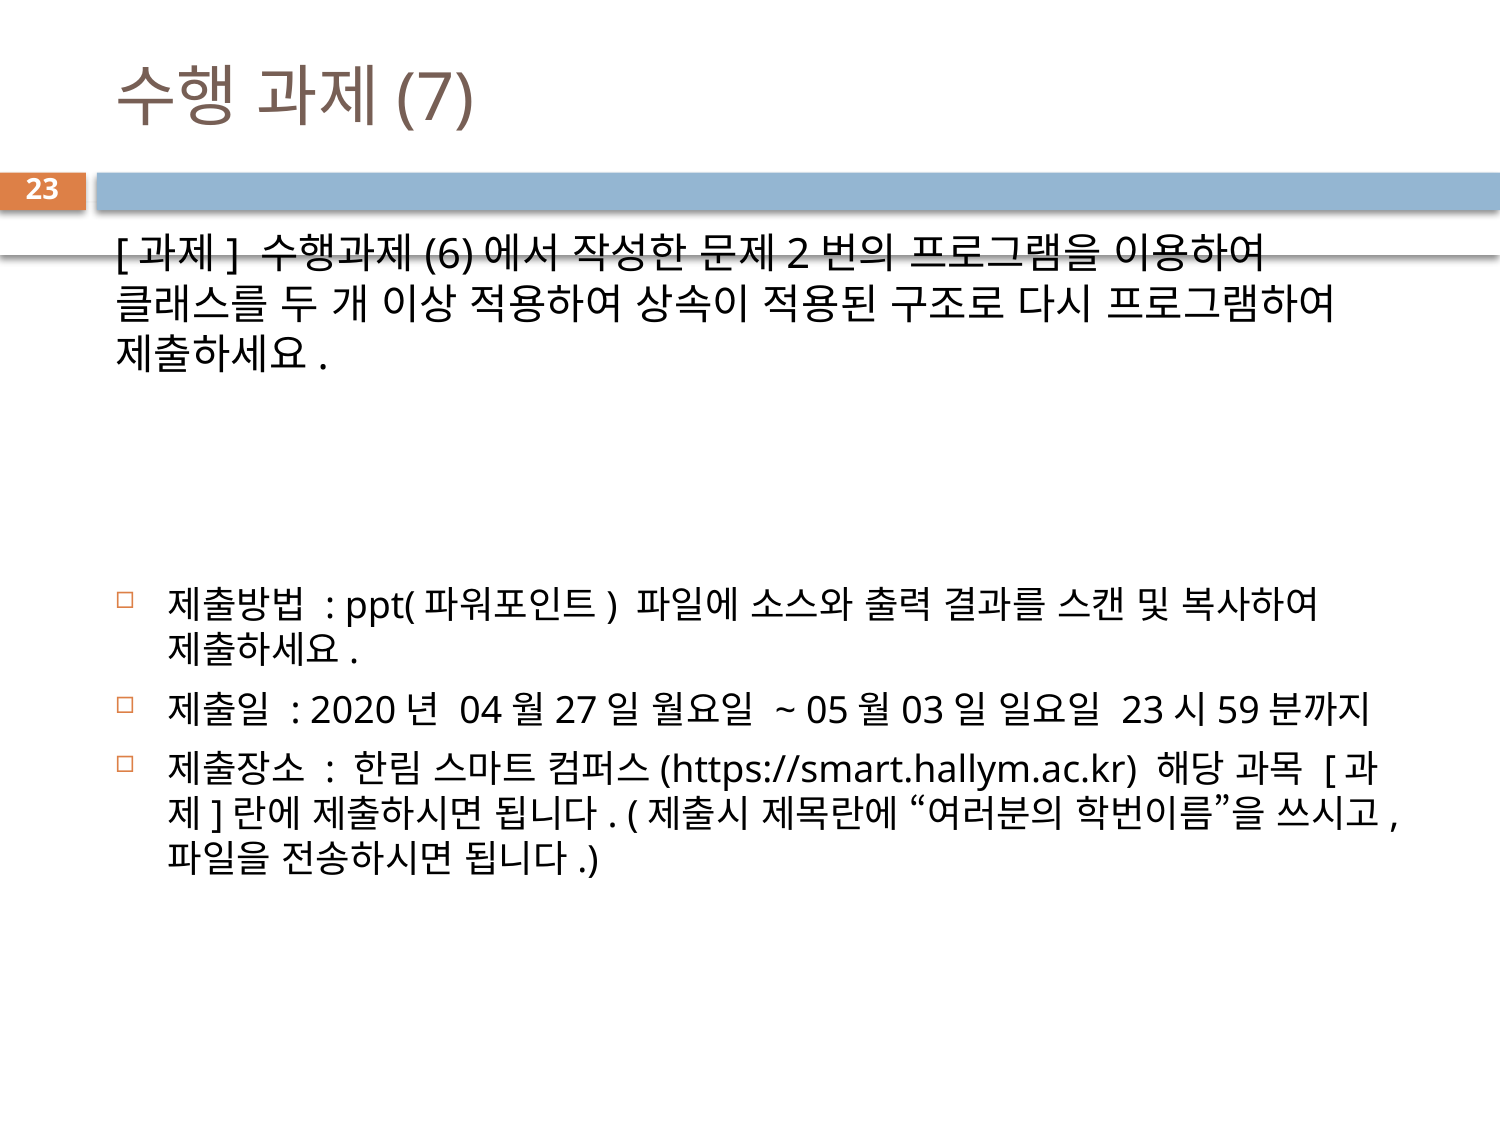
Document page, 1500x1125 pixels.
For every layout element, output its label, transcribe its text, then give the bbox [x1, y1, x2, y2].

title 수행 과제(7) [100, 37, 1438, 149]
list [과제] 수행과제(6)에서 작성한 문제2번의 프로그램을 이용하여 클래스를 두 개 이상 적용하여 상속이 적용된 구조로 다시 프로그램하여 제출하세요. 제출방법 : ppt(파워포인트) 파일에 소스와 출력 결과를 스캔 및 복사하여 제출하세요. 제출일 : 2020년 04월27일 월요일 ~ 05월03일 일요일 23시59분까지 제출장소 : 한림 스마트 컴퍼스(https://smart.hallym.ac.kr) 해당 과목 [과제]란에 제출하시면 됩니다. (제출시 제목란에 “여러분의 학번이름”을 쓰시고, 파일을 전송하시면 됩니다.) [100, 219, 1438, 1047]
slide_number 23 [0, 170, 87, 211]
